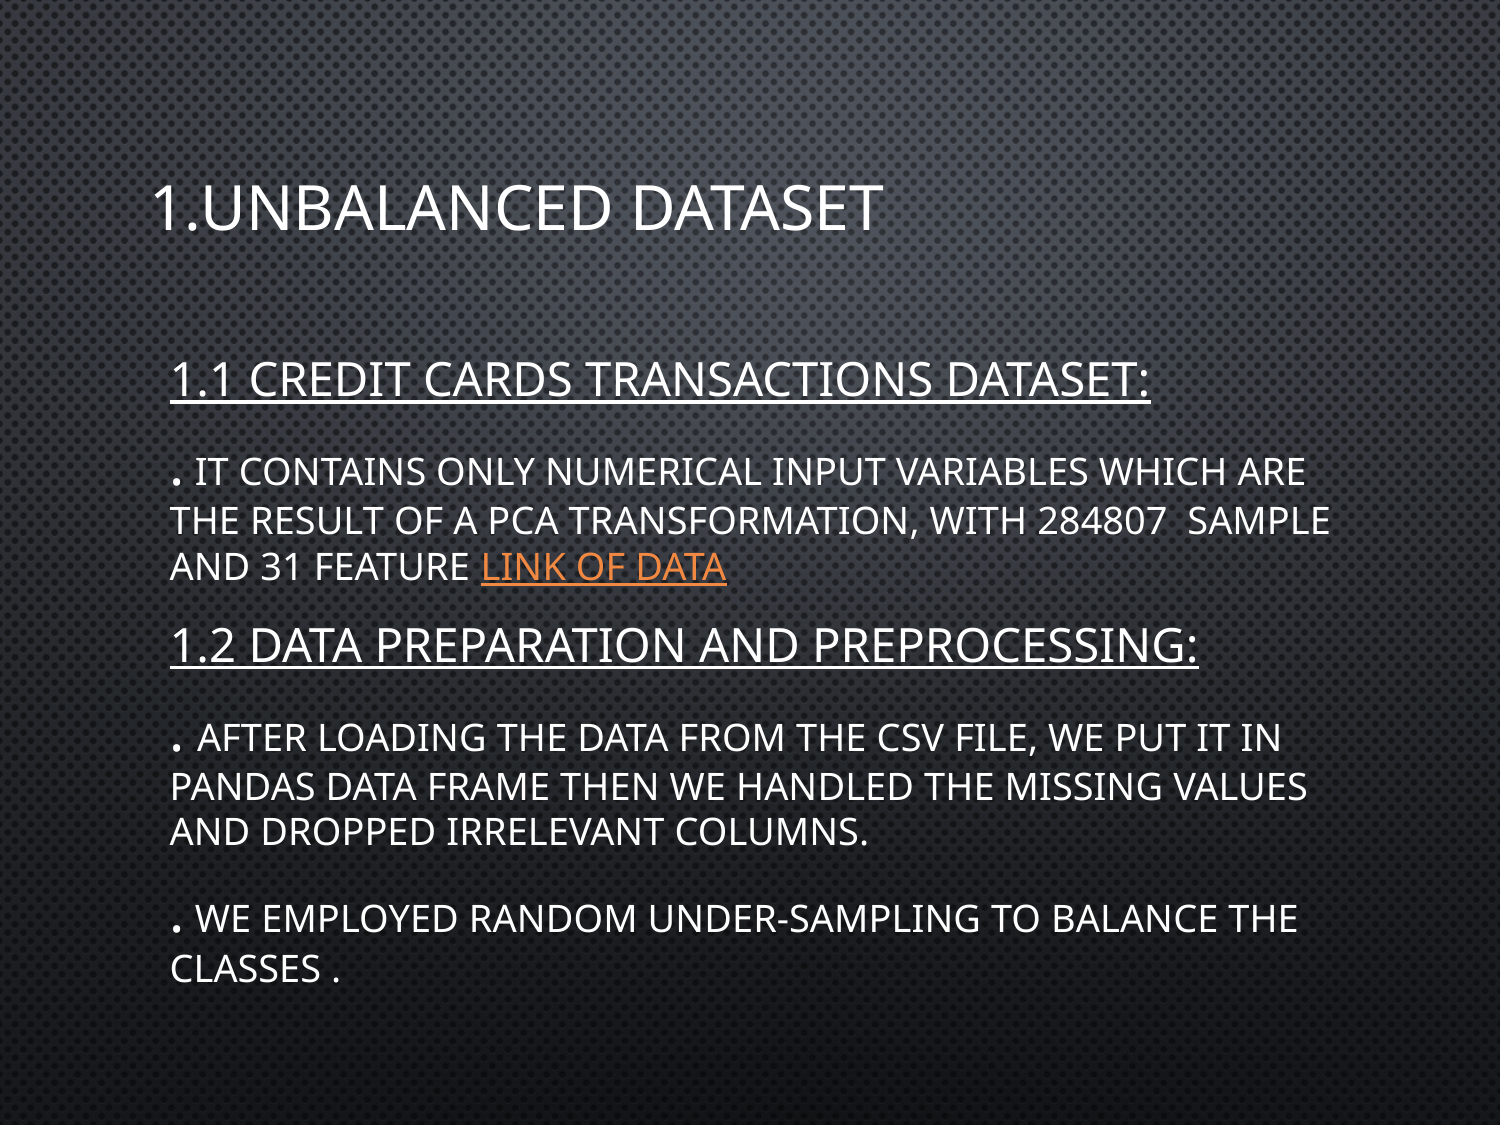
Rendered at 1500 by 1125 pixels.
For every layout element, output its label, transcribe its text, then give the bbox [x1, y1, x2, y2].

list 1.1 Credit cards transactions dataset: . it contains only numerical input variables which are the result of a PCA transformation, with 284807 sample and 31 feature link of data 1.2 data preparation and preprocessing: . After loading the data from the csv file, we put it in pandas data frame then we handled the missing values and dropped irrelevant columns. . We employed random under-sampling to balance the classes . [134, 338, 1367, 1001]
title 1.Unbalanced dataset [134, 97, 1367, 314]
